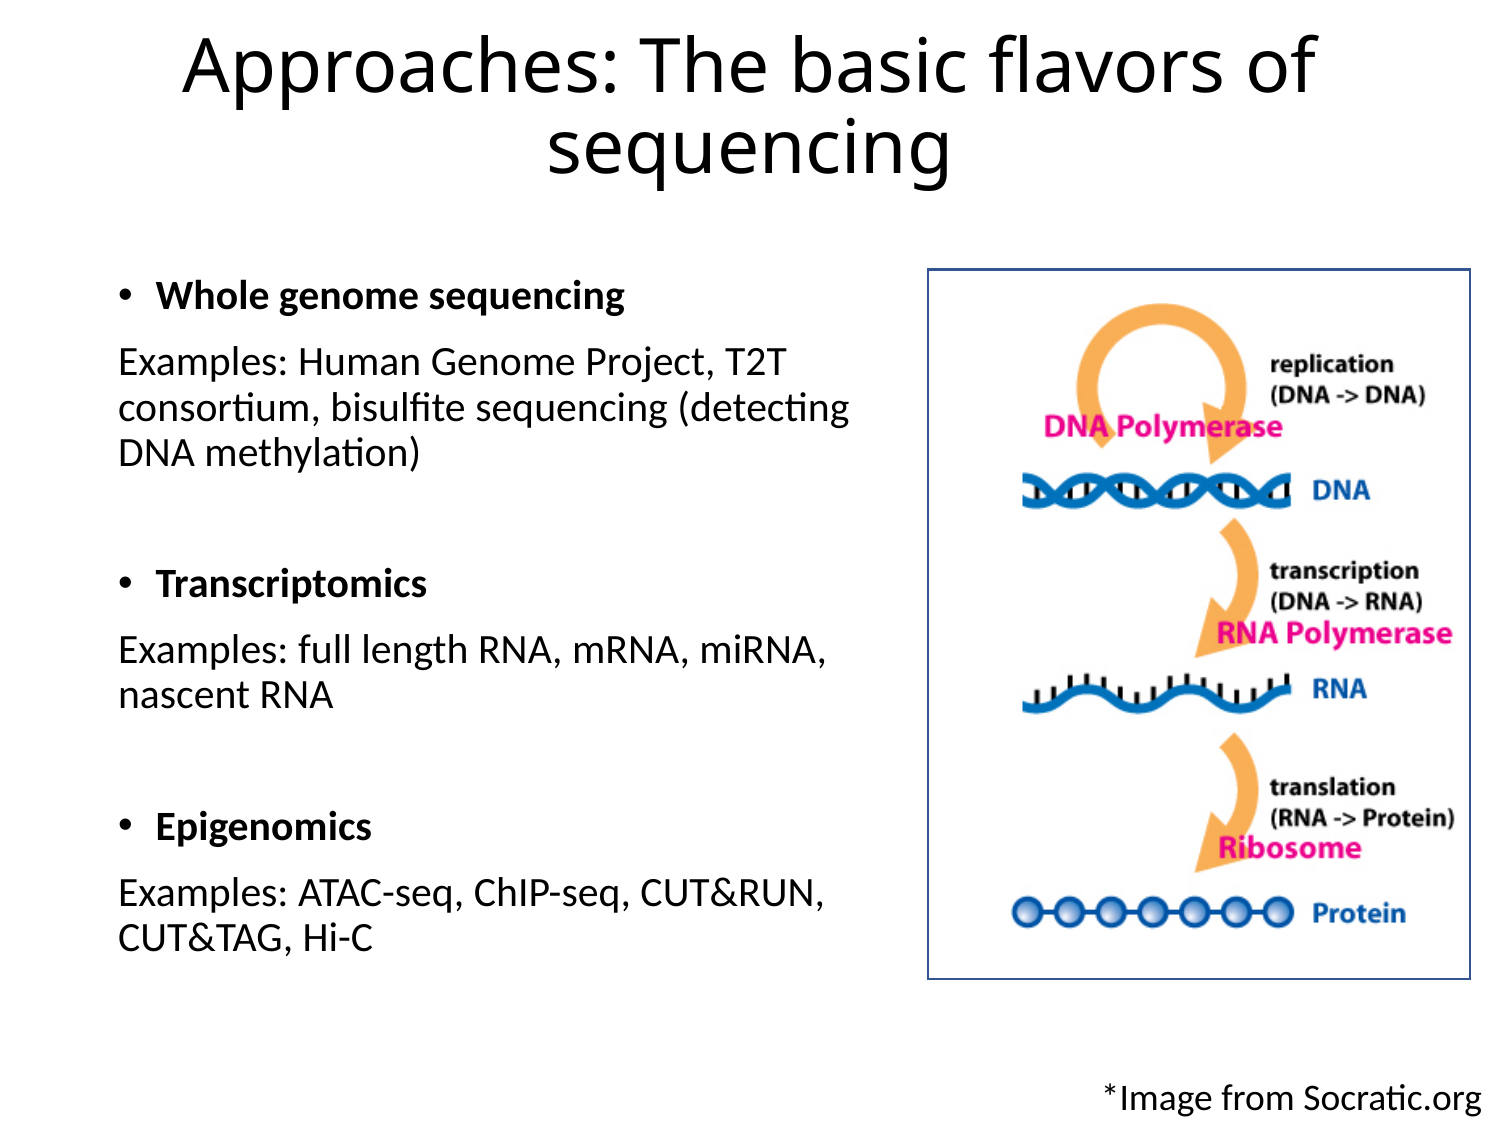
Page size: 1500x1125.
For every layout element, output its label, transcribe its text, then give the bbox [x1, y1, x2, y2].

picture [942, 303, 1456, 931]
title Approaches: The basic flavors of sequencing [51, 0, 1449, 218]
text_box *Image from Socratic.org [1086, 1065, 1498, 1125]
list Whole genome sequencing Examples: Human Genome Project, T2T consortium, bisulfite sequencing (detecting DNA methylation) Transcriptomics Examples: full length RNA, mRNA, miRNA, nascent RNA Epigenomics Examples: ATAC-seq, ChIP-seq, CUT&RUN, CUT&TAG, Hi-C [103, 266, 929, 981]
text_box [927, 268, 1471, 980]
